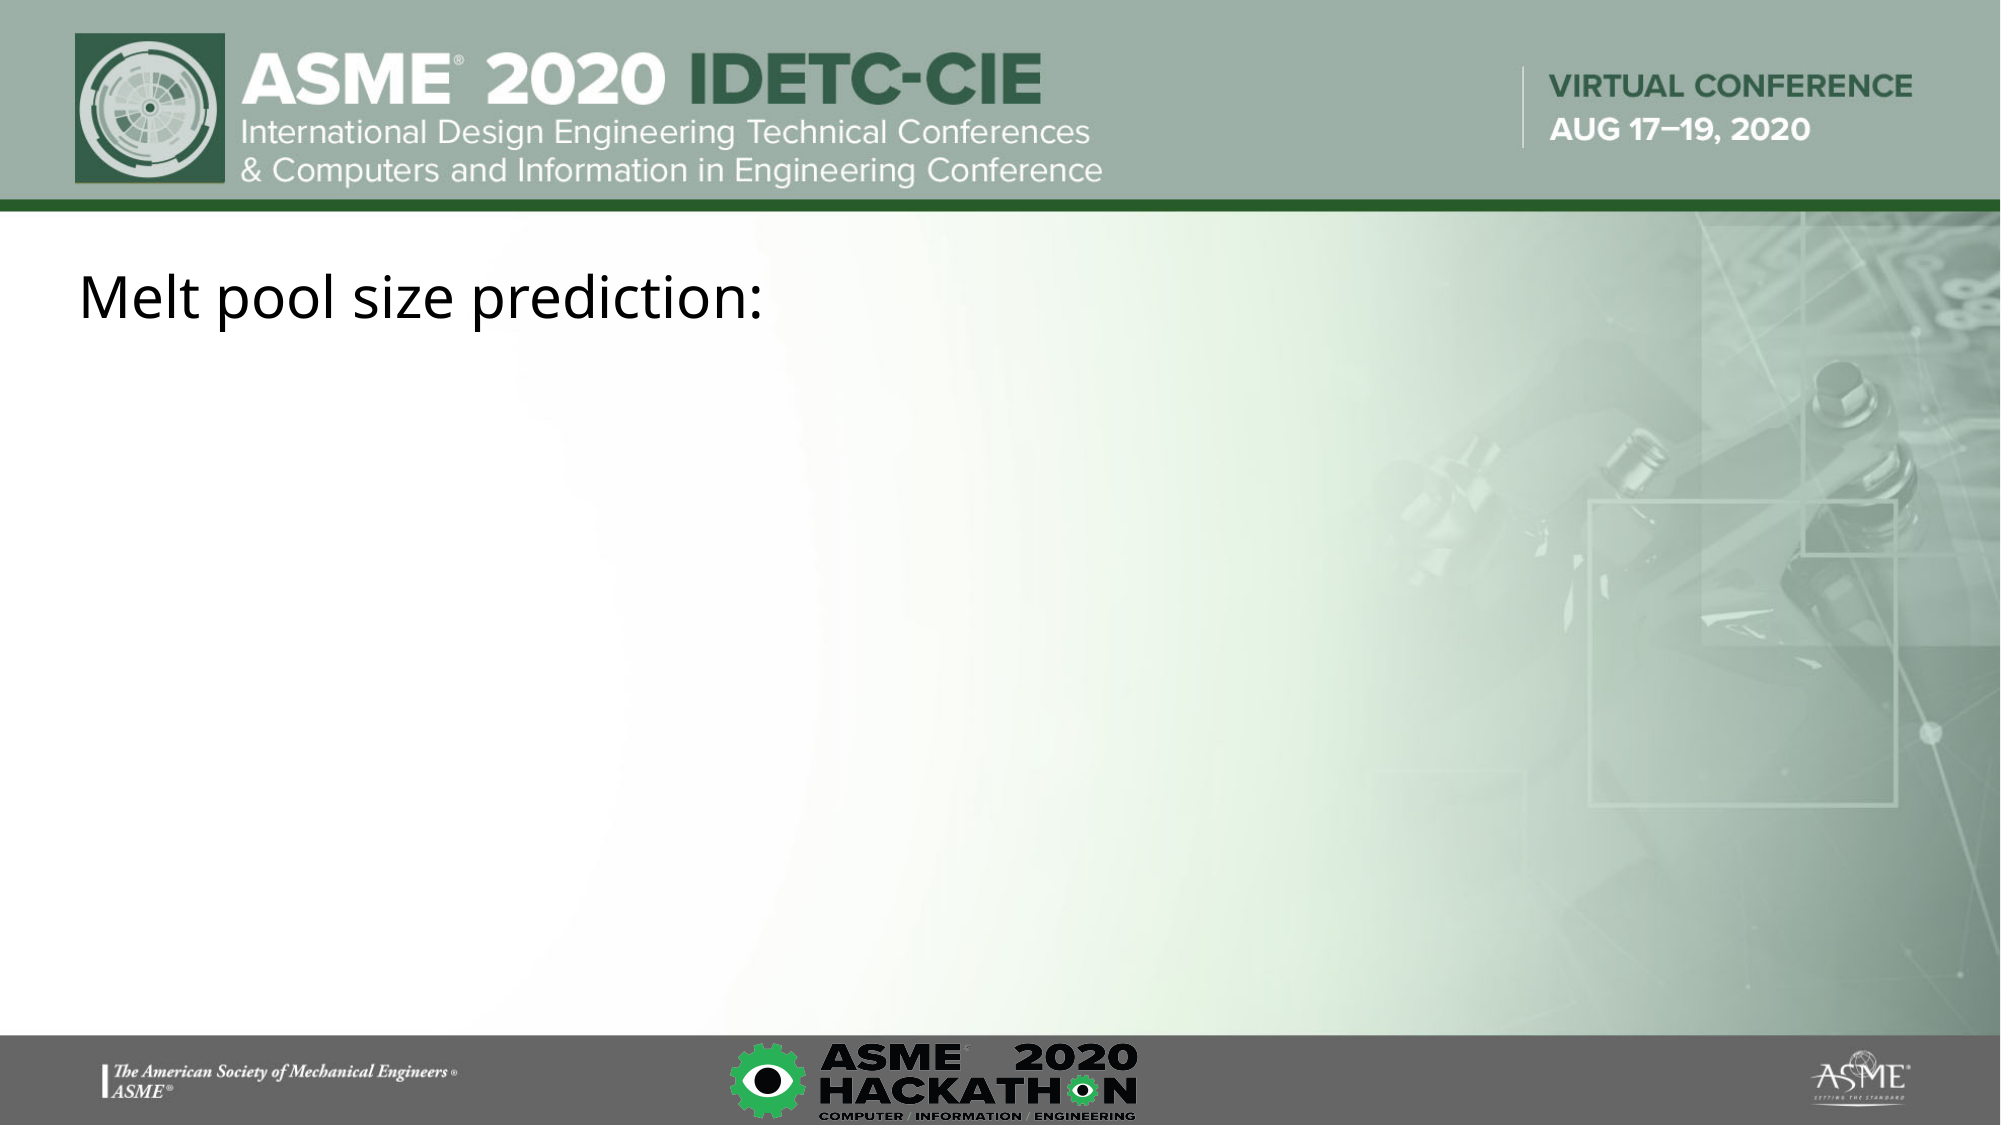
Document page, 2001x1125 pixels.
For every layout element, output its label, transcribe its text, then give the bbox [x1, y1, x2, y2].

list Melt pool size prediction: [63, 260, 1872, 1007]
picture [0, 0, 2001, 1125]
